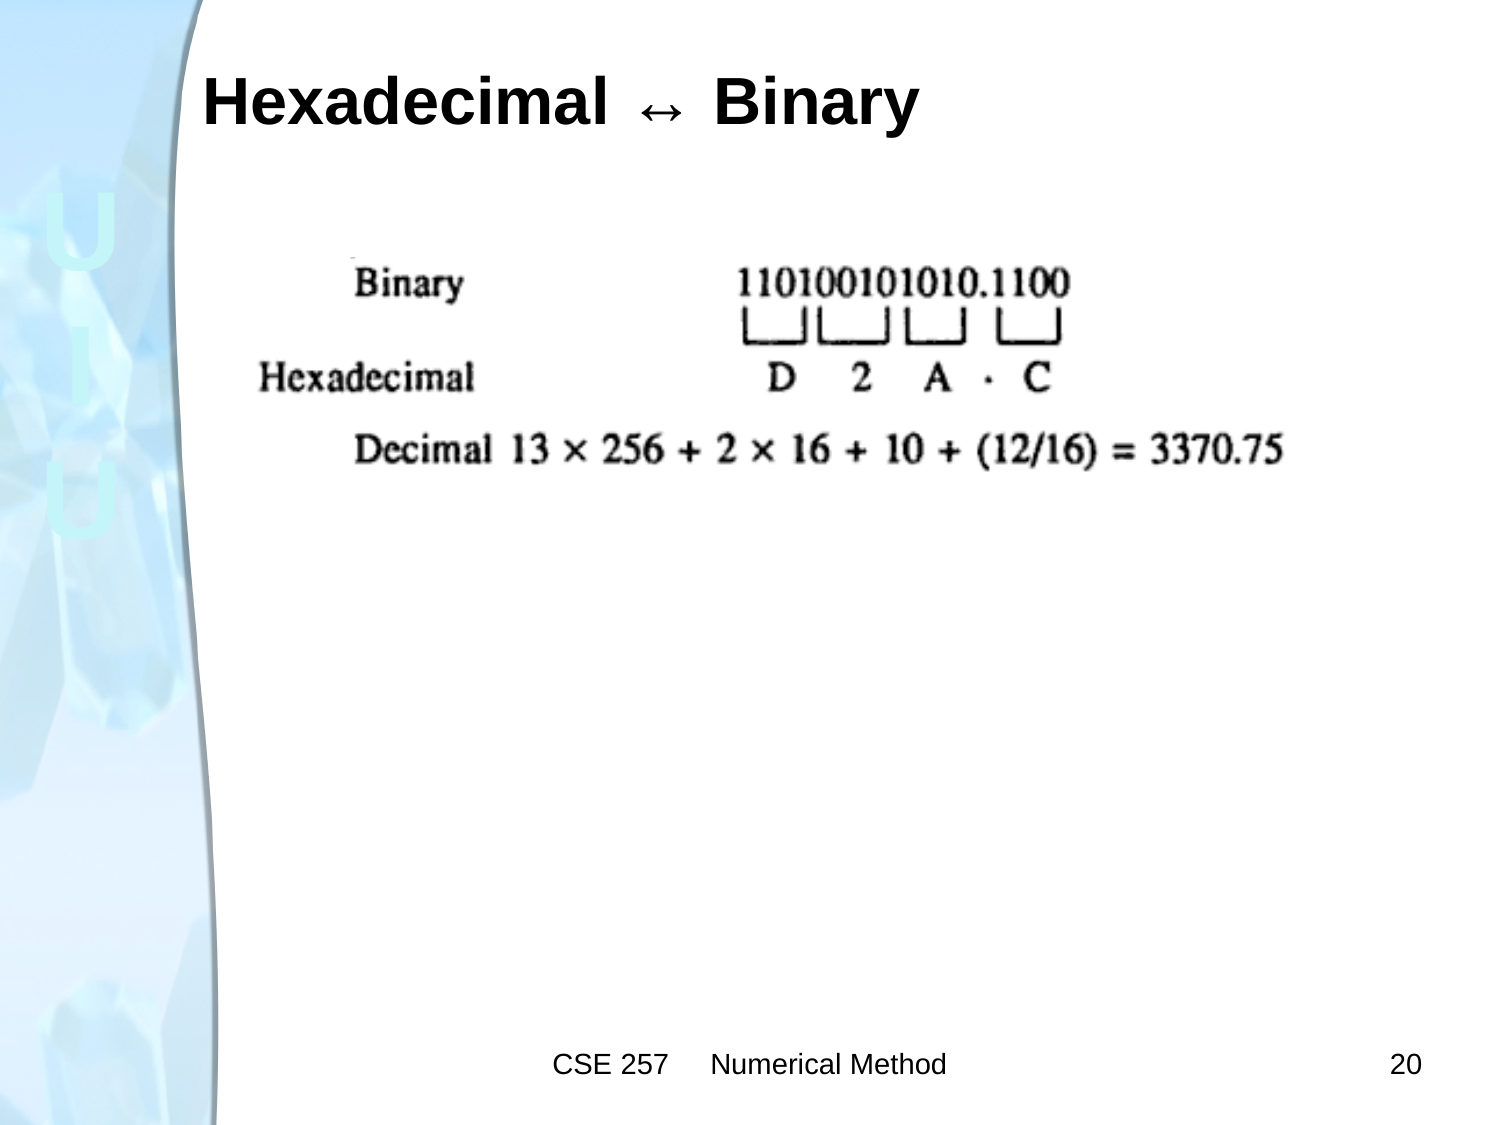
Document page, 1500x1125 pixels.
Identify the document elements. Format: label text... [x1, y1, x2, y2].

title Hexadecimal ↔ Binary [187, 50, 1390, 150]
picture [0, 0, 1500, 1125]
footer CSE 257 Numerical Method [450, 1037, 1050, 1116]
slide_number 20 [1087, 1037, 1438, 1116]
